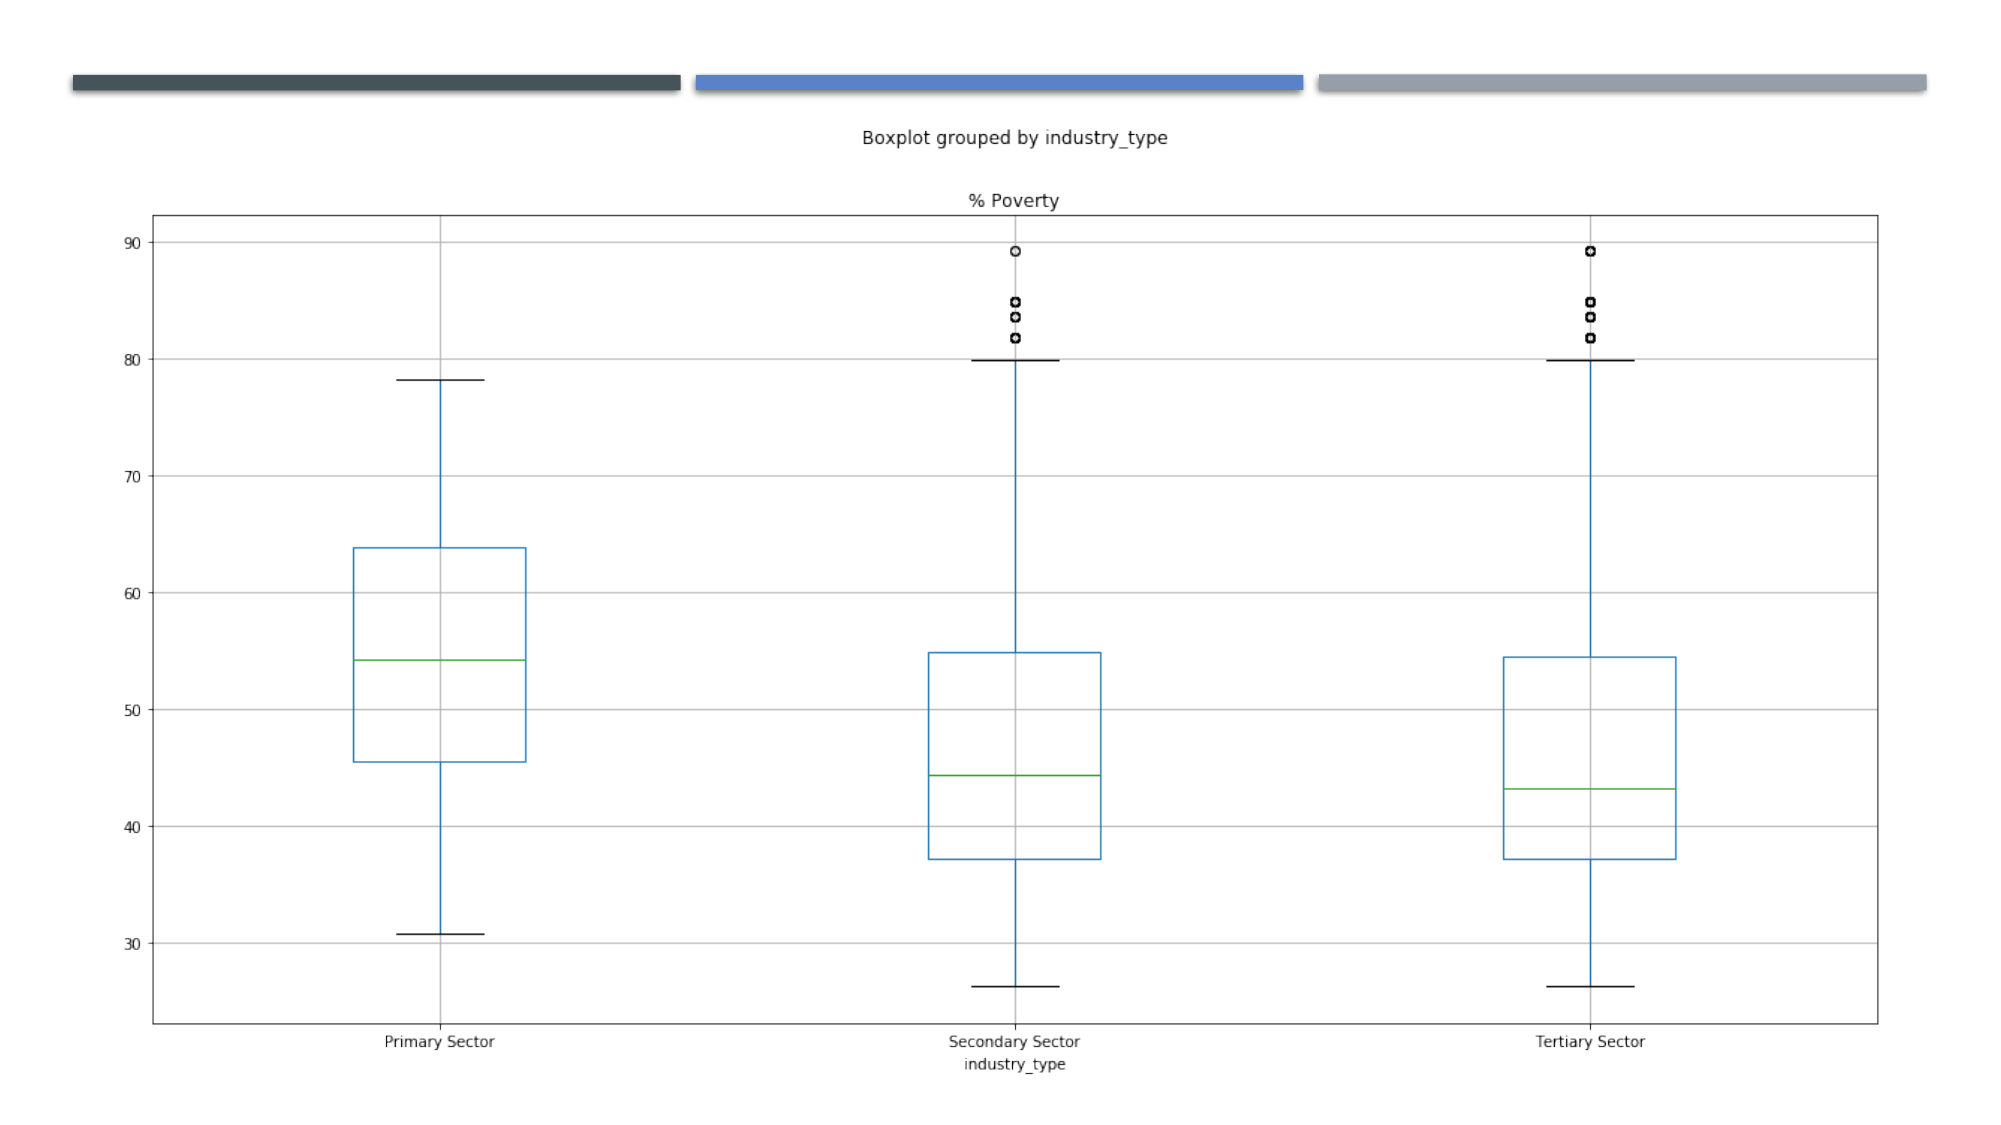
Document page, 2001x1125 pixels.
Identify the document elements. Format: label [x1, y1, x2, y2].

picture [112, 118, 1888, 1082]
